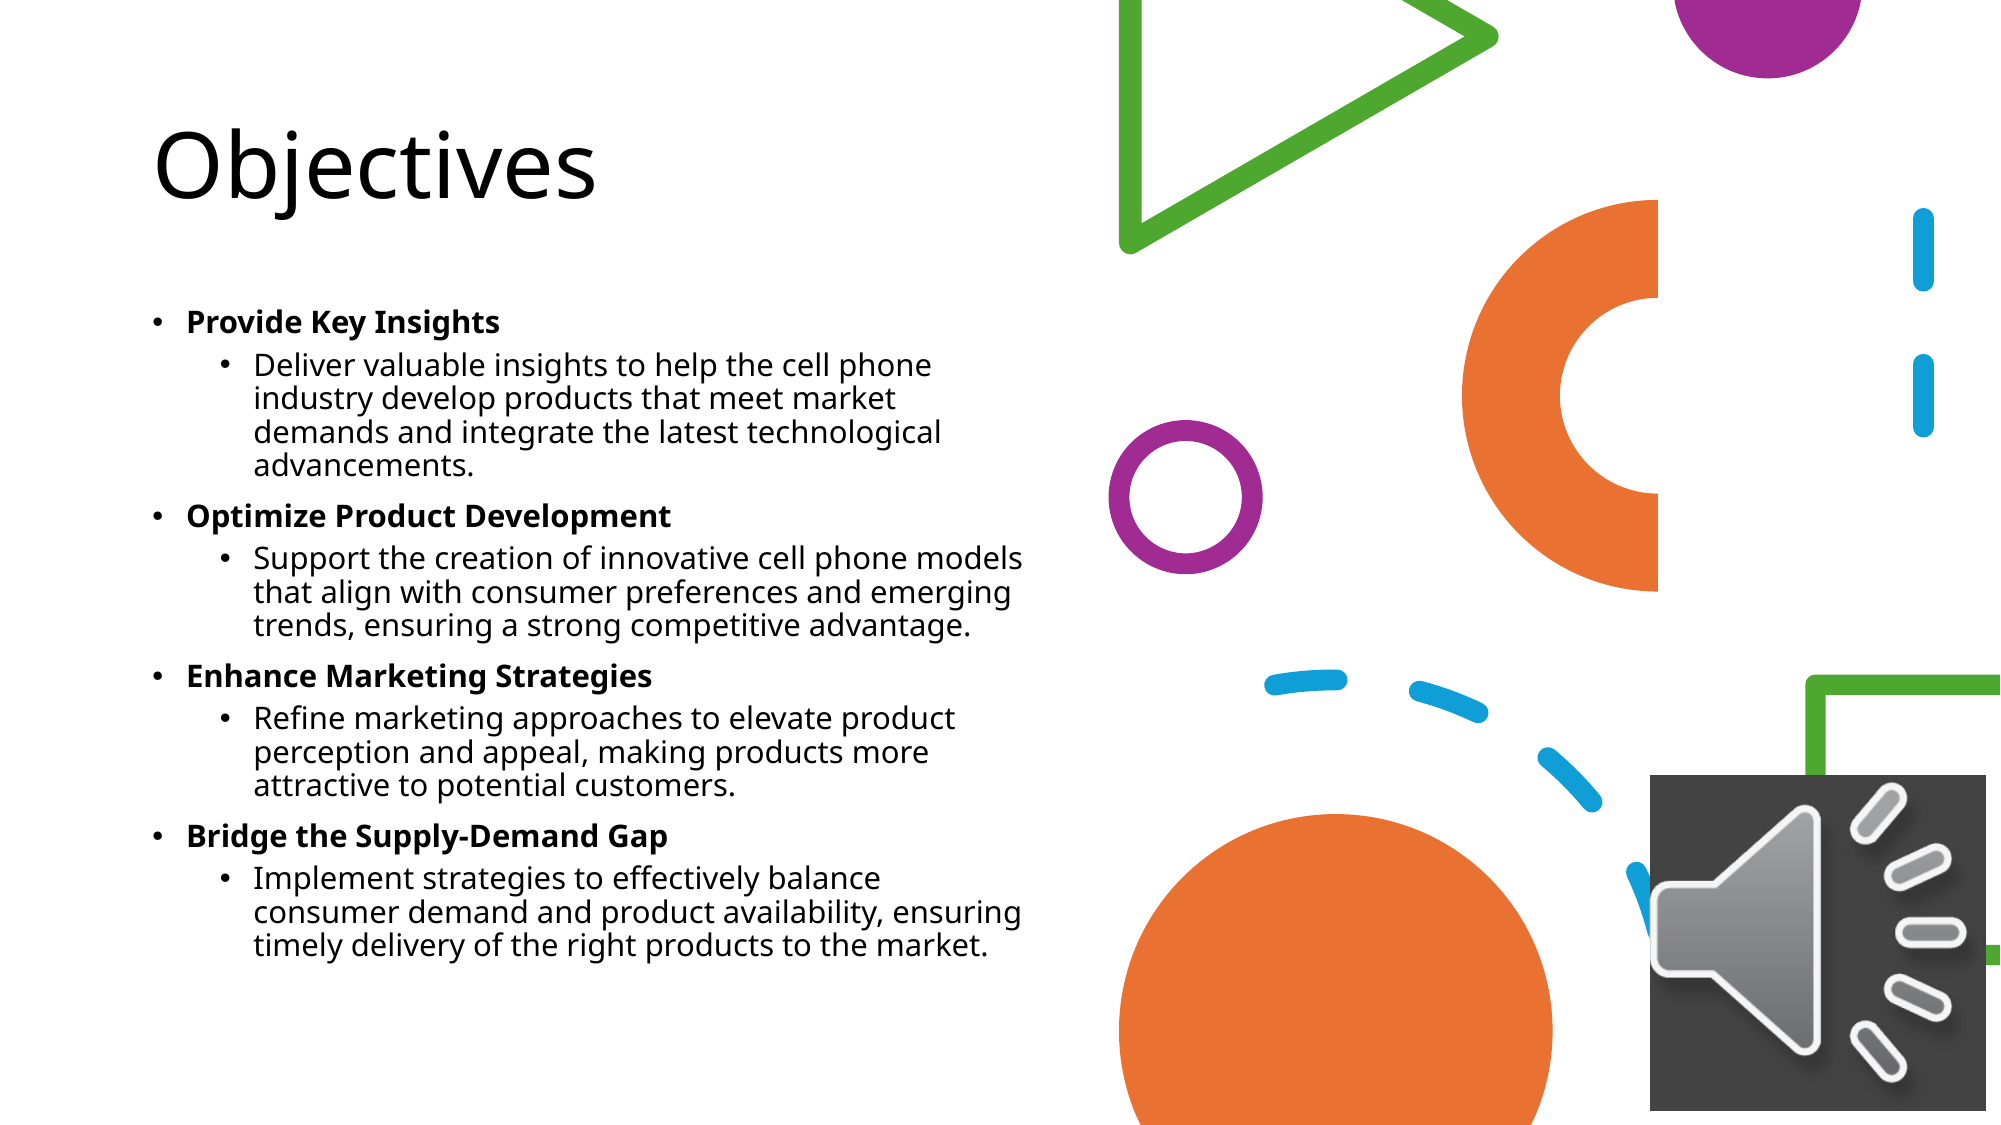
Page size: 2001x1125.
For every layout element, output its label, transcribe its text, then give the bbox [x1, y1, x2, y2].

text_box [1460, 198, 1660, 594]
text_box [1273, 678, 1648, 977]
picture [1648, 773, 1987, 1112]
title Objectives [137, 59, 1050, 278]
text_box [1673, 0, 1863, 80]
text_box [1987, 944, 2000, 966]
text_box [1118, 0, 1499, 255]
text_box [1117, 812, 1555, 1125]
text_box [1117, 428, 1254, 566]
text_box [0, 0, 2000, 1125]
text_box [1805, 674, 2000, 773]
list Provide Key Insights Deliver valuable insights to help the cell phone industry develop products that meet market demands and integrate the latest technological advancements. Optimize Product Development Support the creation of innovative cell phone models that align with consumer preferences and emerging trends, ensuring a strong competitive advantage. Enhance Marketing Strategies Refine marketing approaches to elevate product perception and appeal, making products more attractive to potential customers. Bridge the Supply-Demand Gap Implement strategies to effectively balance consumer demand and product availability, ensuring timely delivery of the right products to the market. [137, 299, 1050, 1014]
